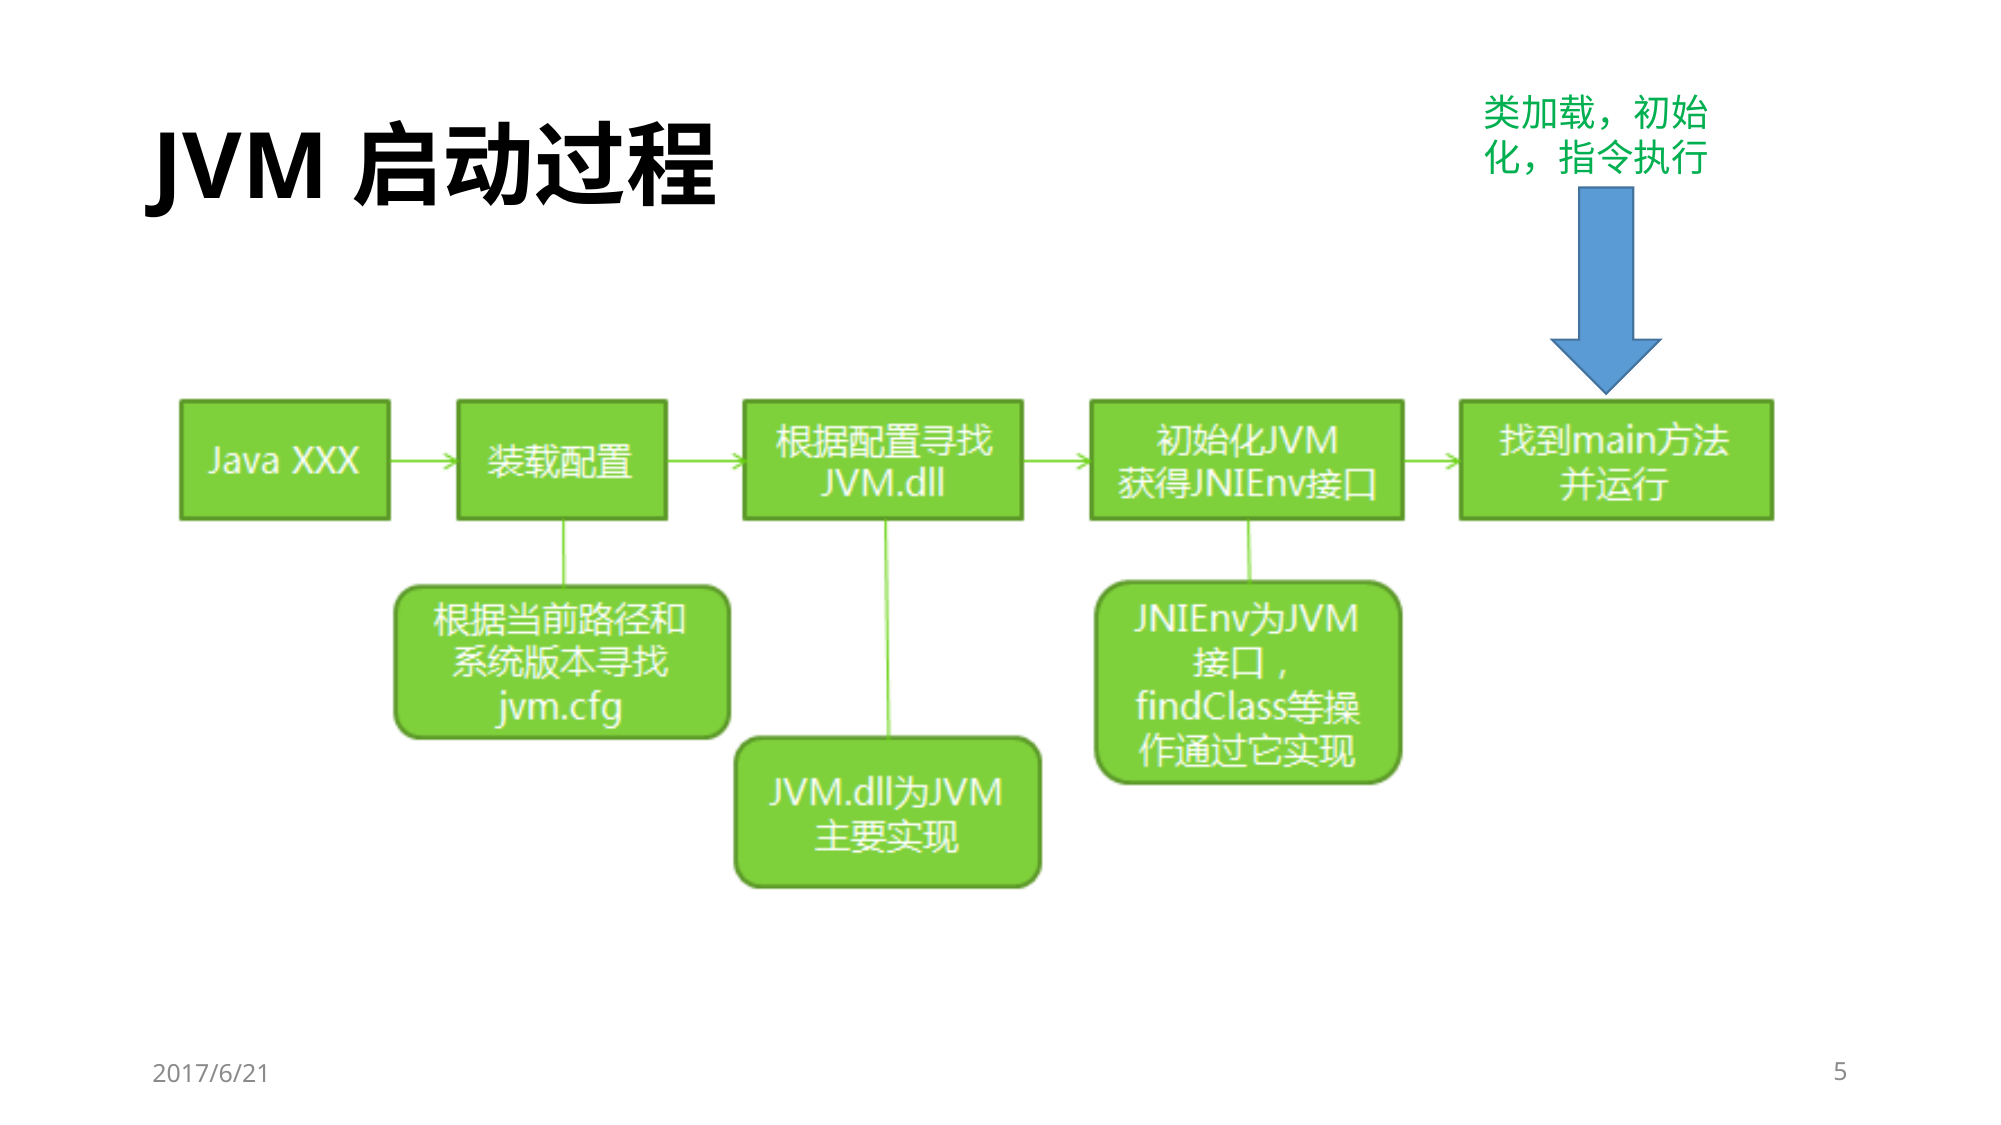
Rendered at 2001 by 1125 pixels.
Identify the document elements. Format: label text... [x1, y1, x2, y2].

text_box 类加载，初始化，指令执行 [1468, 81, 1744, 187]
slide_number 5 [1412, 1042, 1863, 1103]
title JVM启动过程 [137, 59, 1863, 278]
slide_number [137, 1042, 588, 1103]
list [137, 368, 1820, 939]
text_box [1549, 187, 1663, 368]
